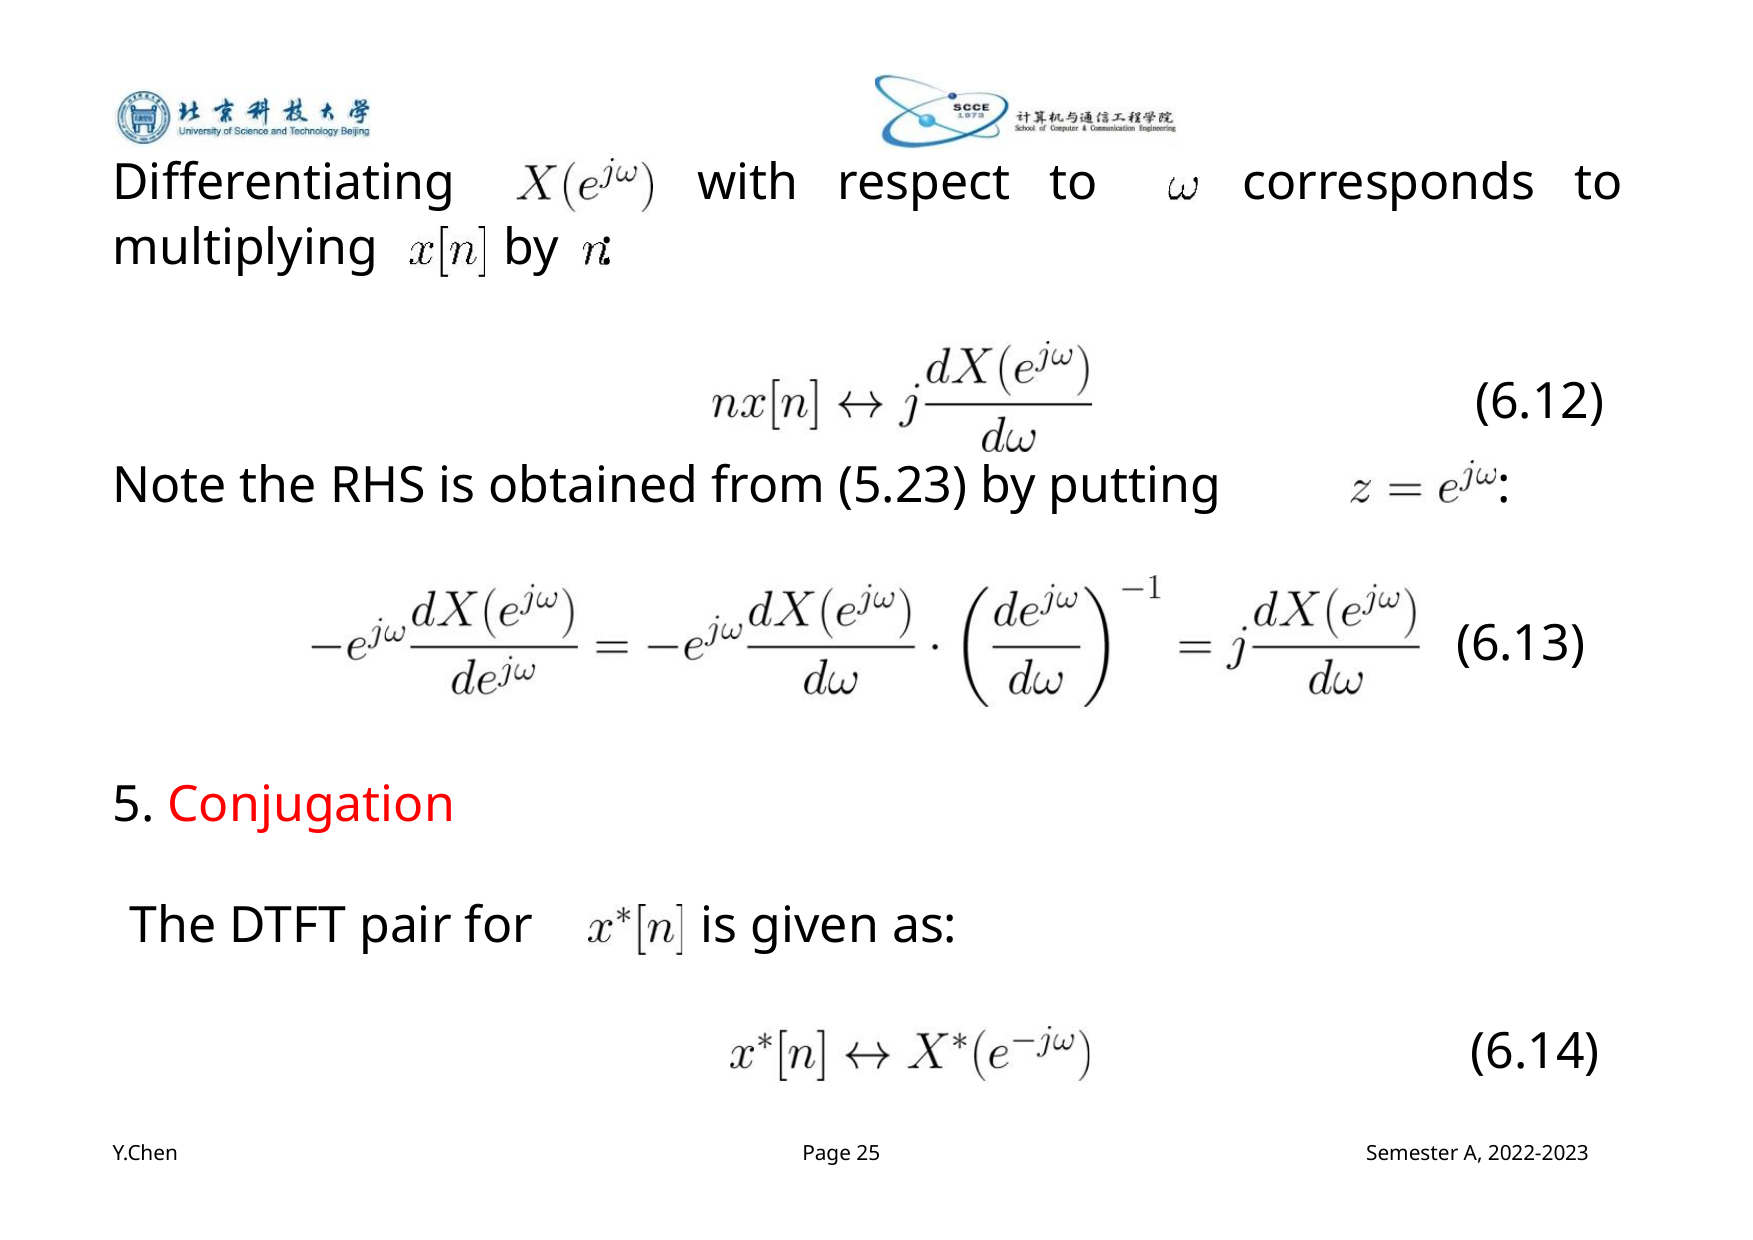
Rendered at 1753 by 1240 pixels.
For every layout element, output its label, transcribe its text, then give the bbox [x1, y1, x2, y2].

text_box [1168, 177, 1198, 206]
text_box Semester A, 2022-2023 [1366, 1139, 1643, 1165]
text_box : [1497, 452, 1545, 514]
text_box [588, 904, 683, 957]
text_box is given as: [700, 891, 1016, 953]
text_box (6.14) [1470, 1017, 1655, 1079]
text_box Note the RHS is obtained from (5.23) by putting [112, 452, 1357, 514]
text_box [409, 275, 485, 279]
text_box [712, 341, 1093, 452]
text_box (6.13) [1456, 609, 1641, 671]
text_box 5. Conjugation [112, 770, 508, 832]
text_box [874, 73, 1180, 149]
text_box [1357, 460, 1497, 509]
text_box corresponds to (6.12) [1242, 149, 1666, 429]
text_box [730, 1026, 1090, 1083]
text_box The DTFT pair for [130, 891, 595, 953]
text_box [311, 575, 1420, 710]
text_box Page 25 [802, 1139, 912, 1165]
text_box Differentiating multiplying [112, 149, 498, 275]
text_box with respect to [697, 149, 1150, 210]
text_box [516, 158, 653, 213]
text_box Y.Chen [112, 1139, 212, 1165]
text_box by : [503, 213, 658, 275]
text_box [112, 88, 372, 149]
